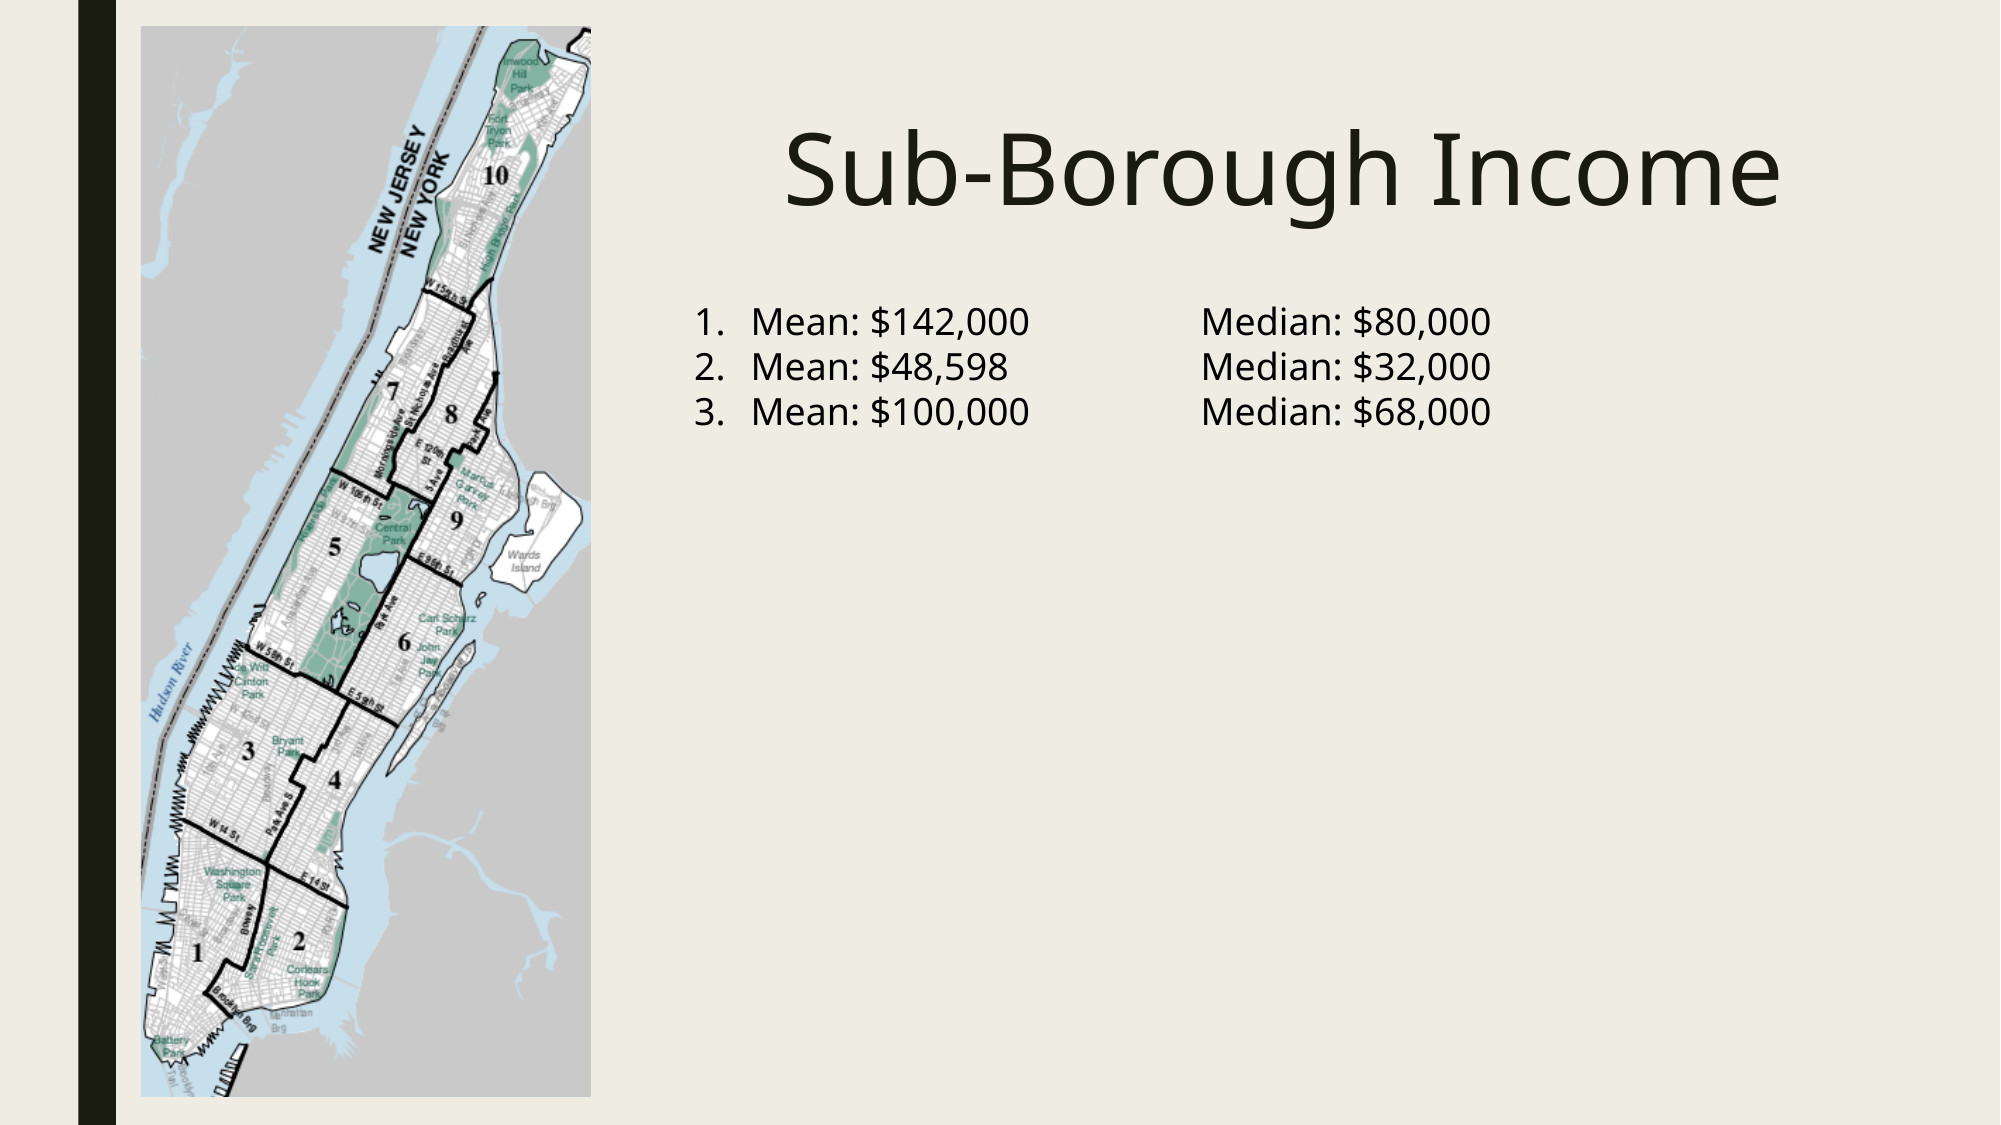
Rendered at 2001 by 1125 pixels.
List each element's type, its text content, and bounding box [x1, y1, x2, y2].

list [140, 26, 591, 1097]
text_box Mean: $142,000 Median: $80,000 Mean: $48,598 Median: $32,000 Mean: $100,000 Median: $68,000 [679, 290, 1748, 441]
title Sub-Borough Income [591, 112, 1800, 357]
